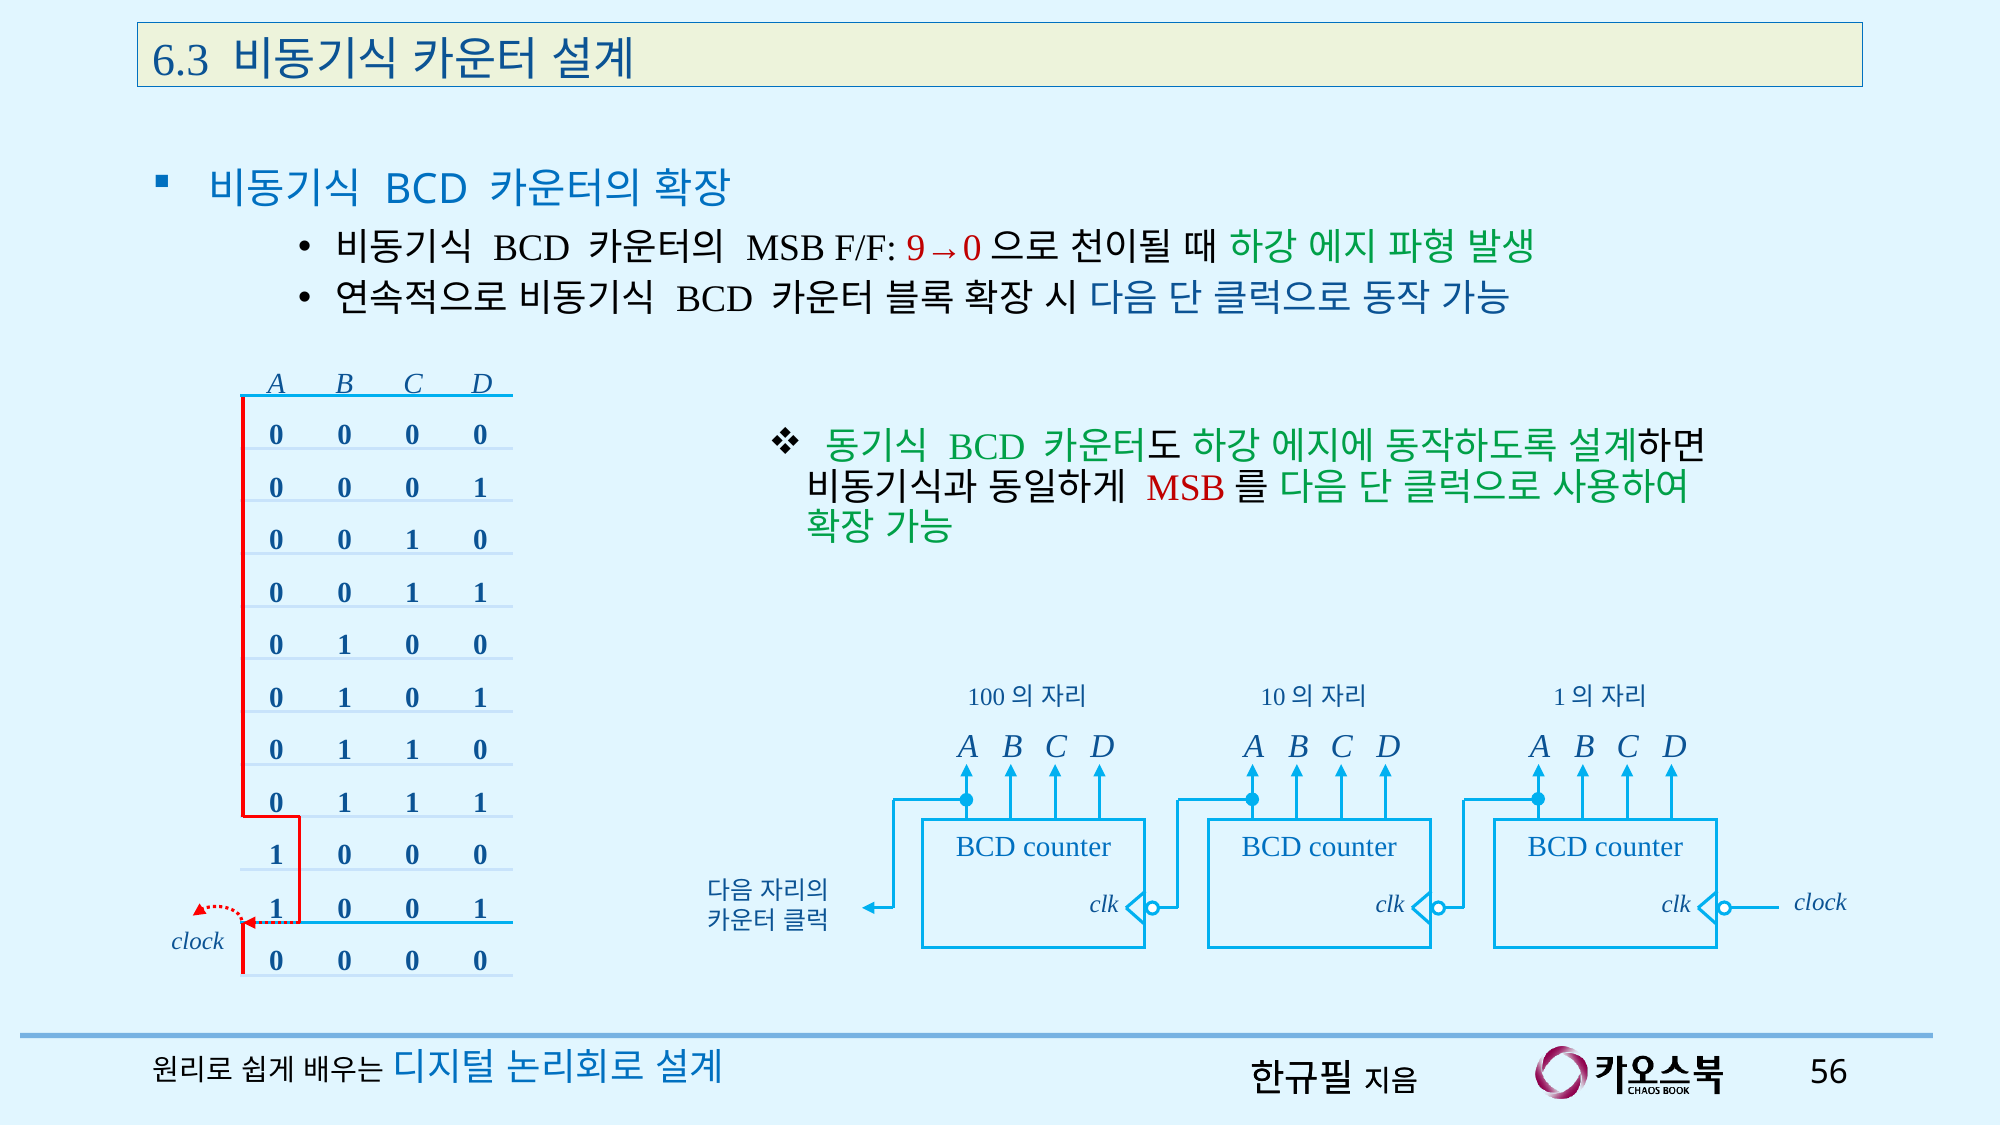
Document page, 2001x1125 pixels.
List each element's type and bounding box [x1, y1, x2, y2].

list [133, 220, 1863, 334]
text_box [155, 356, 513, 985]
footer [137, 1035, 832, 1096]
text_box [137, 22, 1863, 87]
picture [1535, 1046, 1723, 1099]
text_box [137, 149, 1458, 220]
text_box [687, 673, 1863, 948]
text_box [603, 420, 1874, 573]
slide_number [1769, 1042, 1863, 1103]
